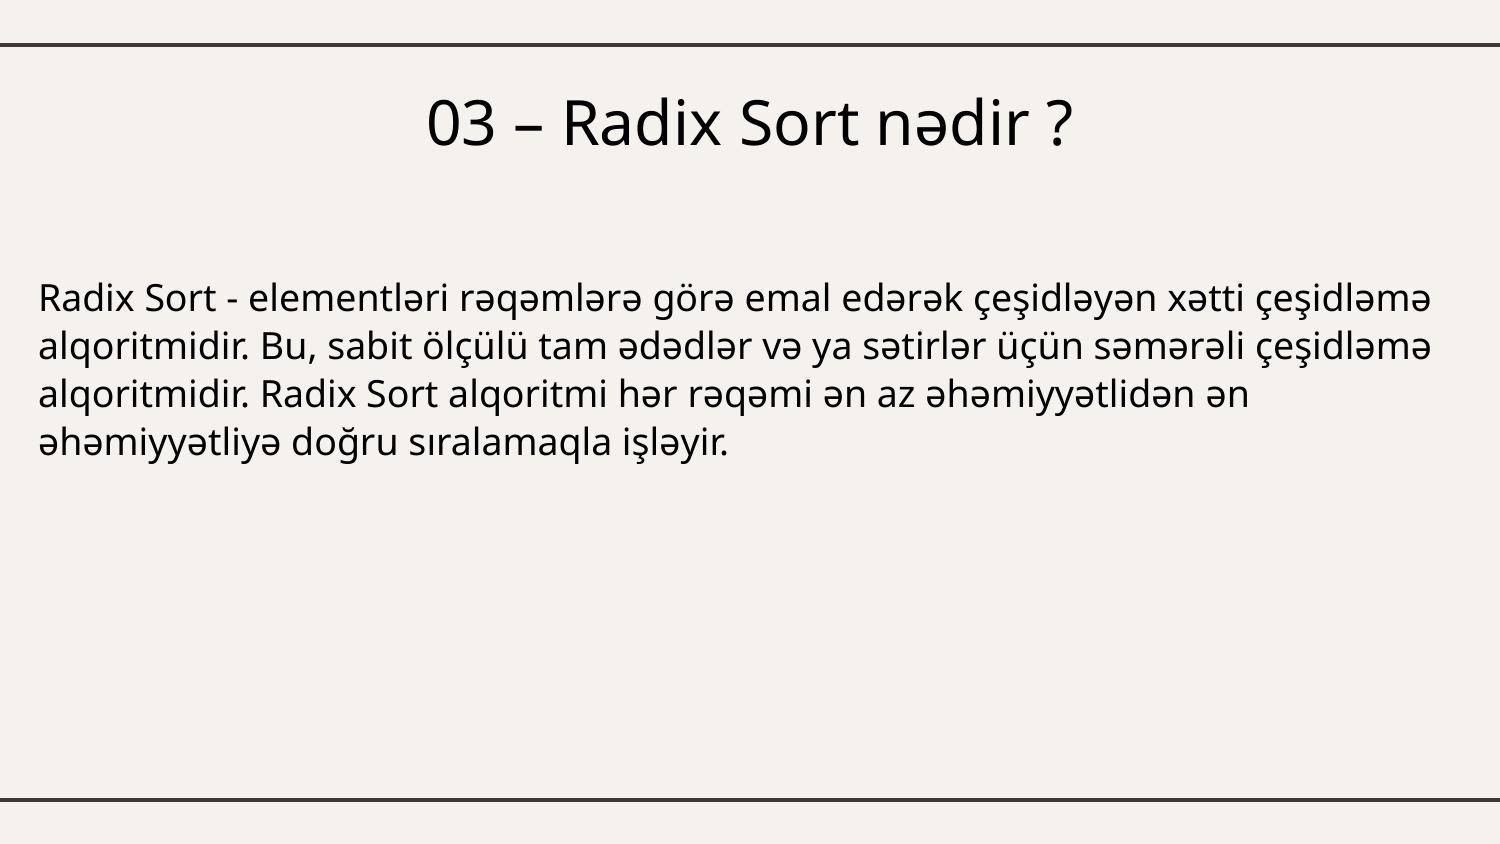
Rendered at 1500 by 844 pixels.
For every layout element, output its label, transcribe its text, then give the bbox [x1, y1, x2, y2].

text_box 03 – Radix Sort nədir ? [242, 68, 1258, 169]
text_box Radix Sort - elementləri rəqəmlərə görə emal edərək çeşidləyən xətti çeşidləmə alqoritmidir. Bu, sabit ölçülü tam ədədlər və ya sətirlər üçün səmərəli çeşidləmə alqoritmidir. Radix Sort alqoritmi hər rəqəmi ən az əhəmiyyətlidən ən əhəmiyyətliyə doğru sıralamaqla işləyir. [23, 263, 1479, 471]
